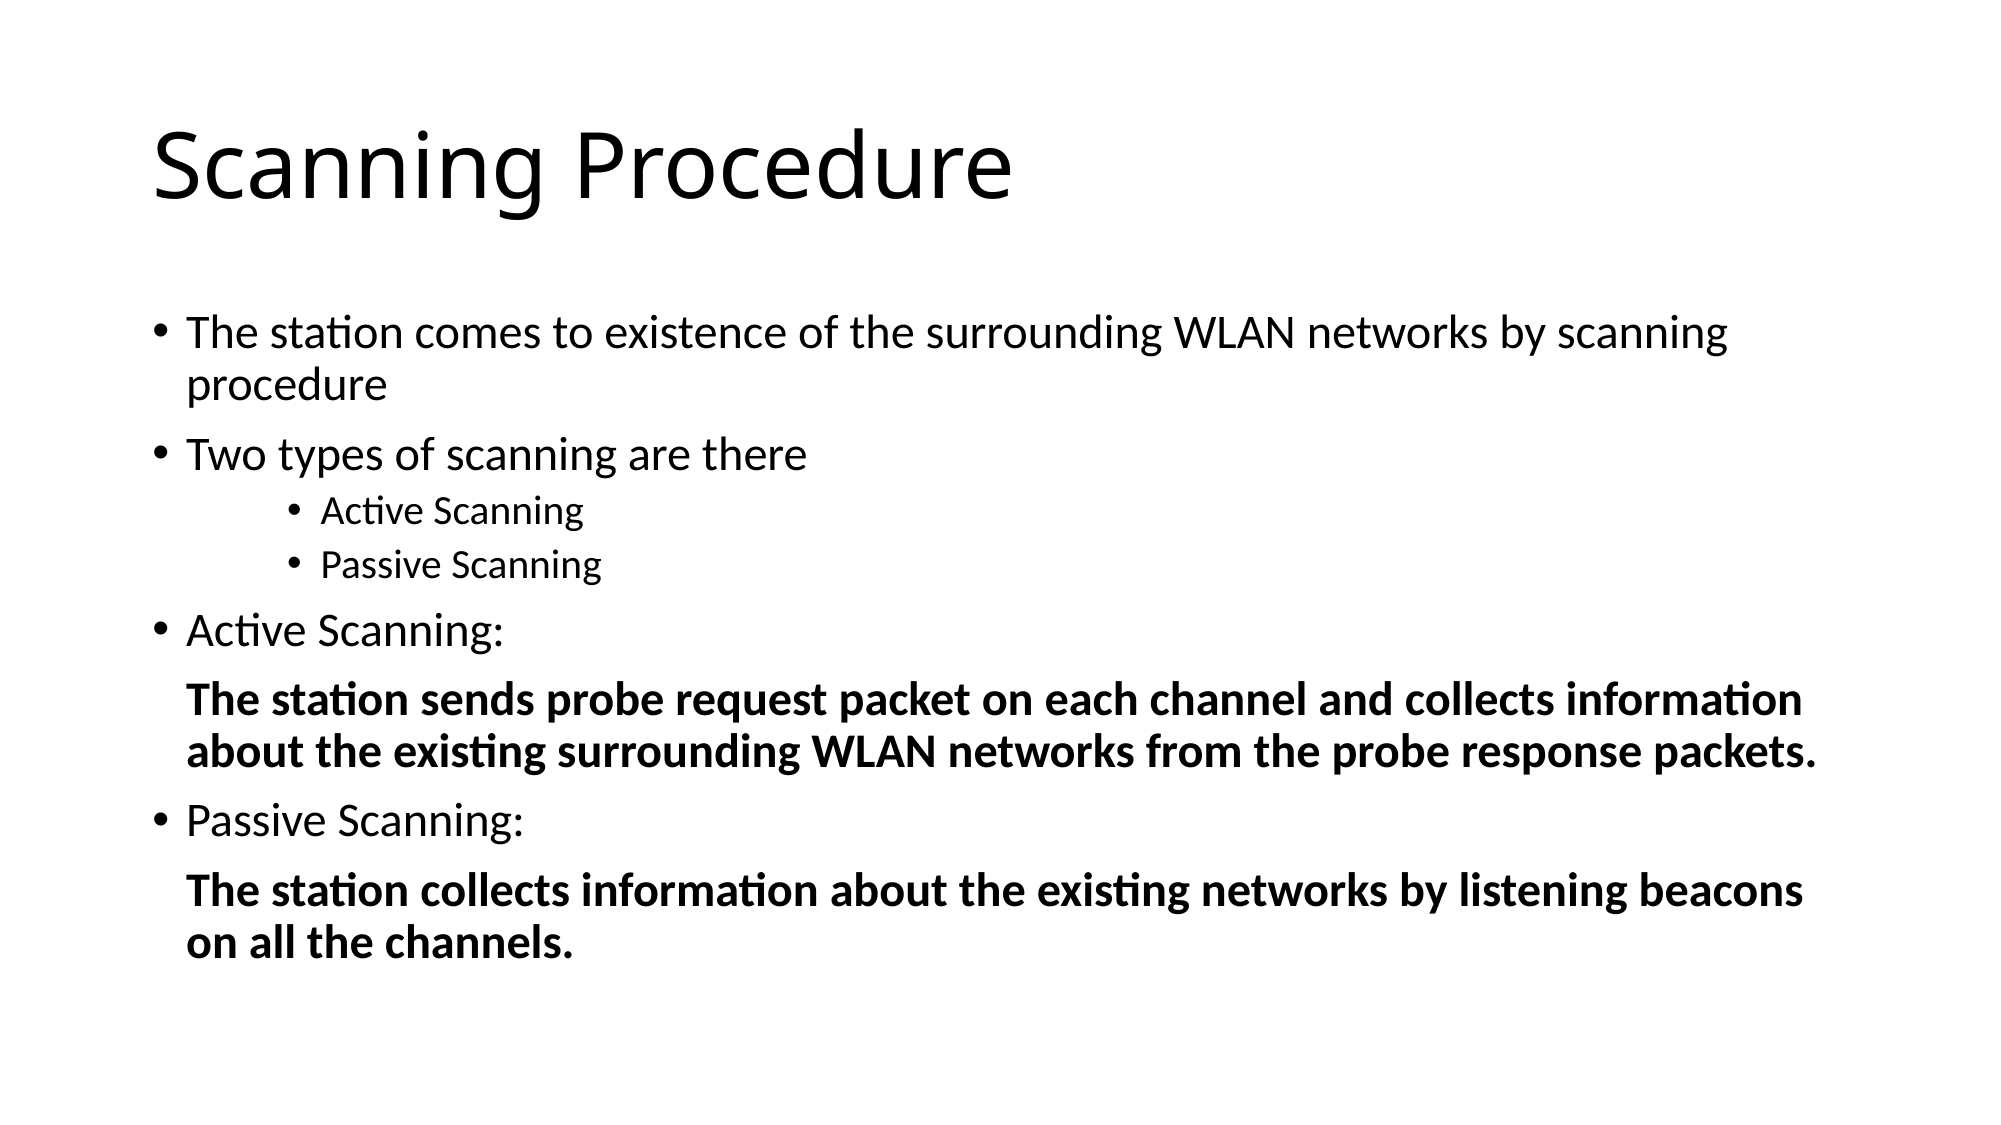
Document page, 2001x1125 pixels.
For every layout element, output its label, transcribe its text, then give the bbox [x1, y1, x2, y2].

title Scanning Procedure [137, 59, 1863, 278]
list The station comes to existence of the surrounding WLAN networks by scanning procedure Two types of scanning are there Active Scanning Passive Scanning Active Scanning: The station sends probe request packet on each channel and collects information about the existing surrounding WLAN networks from the probe response packets. Passive Scanning: The station collects information about the existing networks by listening beacons on all the channels. [137, 299, 1863, 1014]
